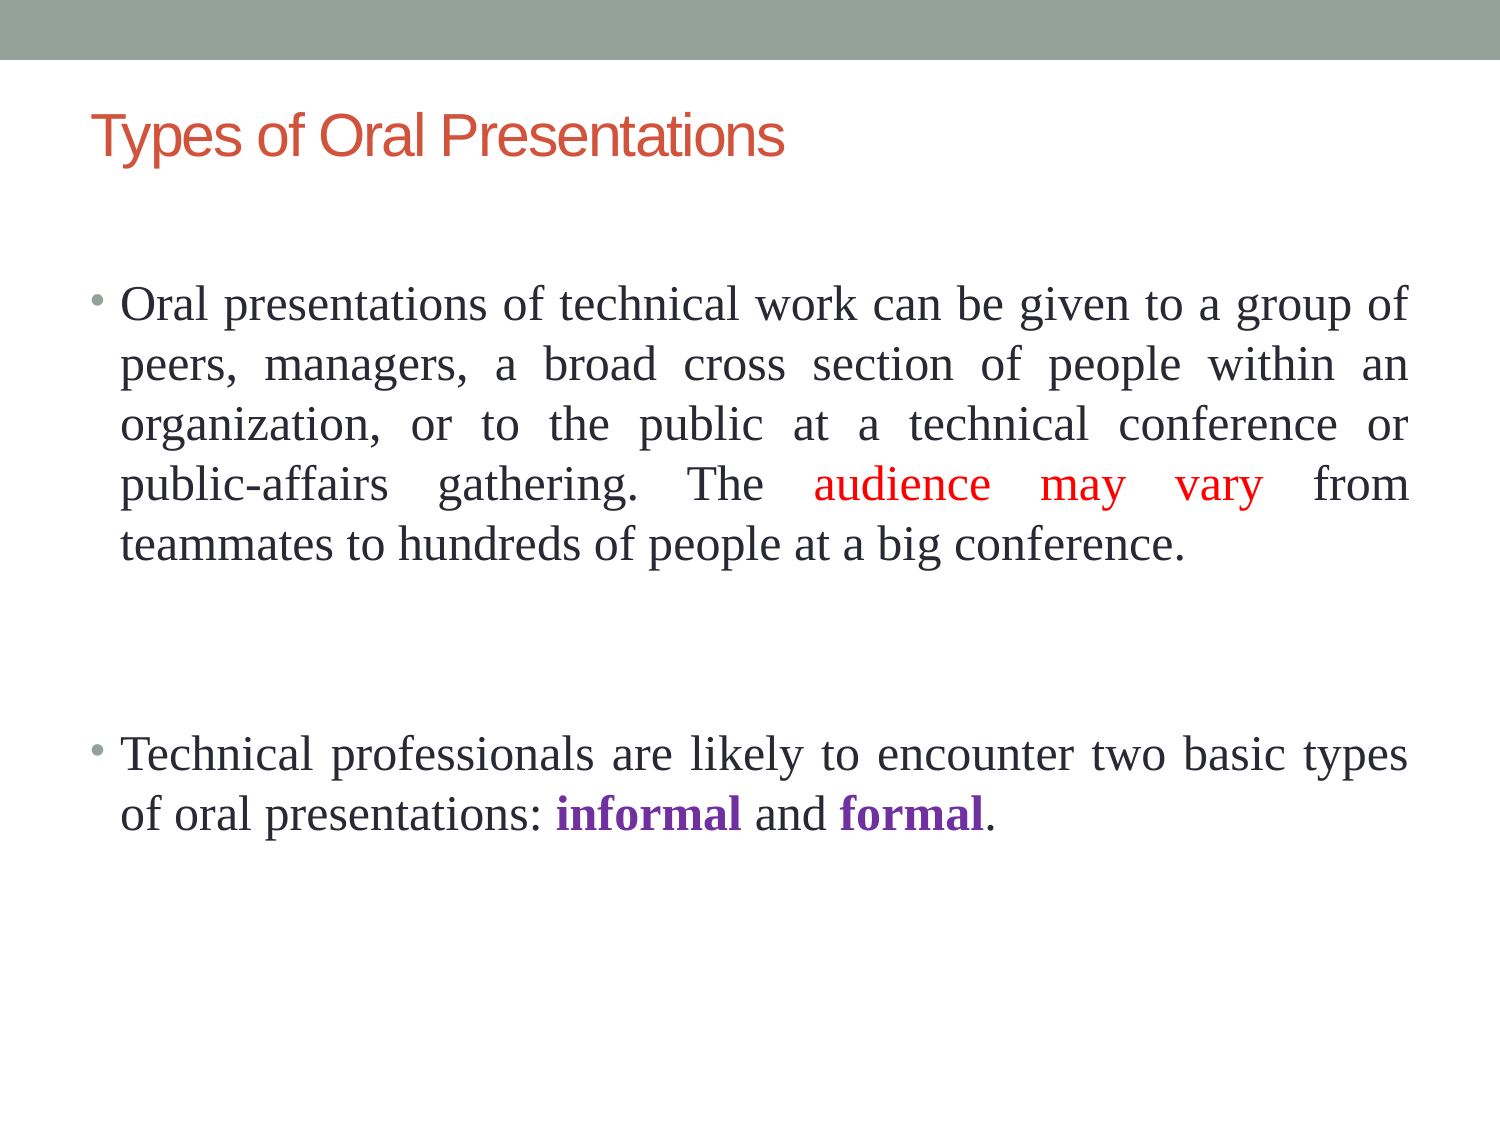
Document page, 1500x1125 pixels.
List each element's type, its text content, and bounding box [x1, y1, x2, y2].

list Oral presentations of technical work can be given to a group of peers, managers, a broad cross section of people within an organization, or to the public at a technical conference or public-affairs gathering. The audience may vary from teammates to hundreds of people at a big conference. Technical professionals are likely to encounter two basic types of oral presentations: informal and formal. [75, 262, 1425, 1063]
title Types of Oral Presentations [75, 87, 1425, 250]
